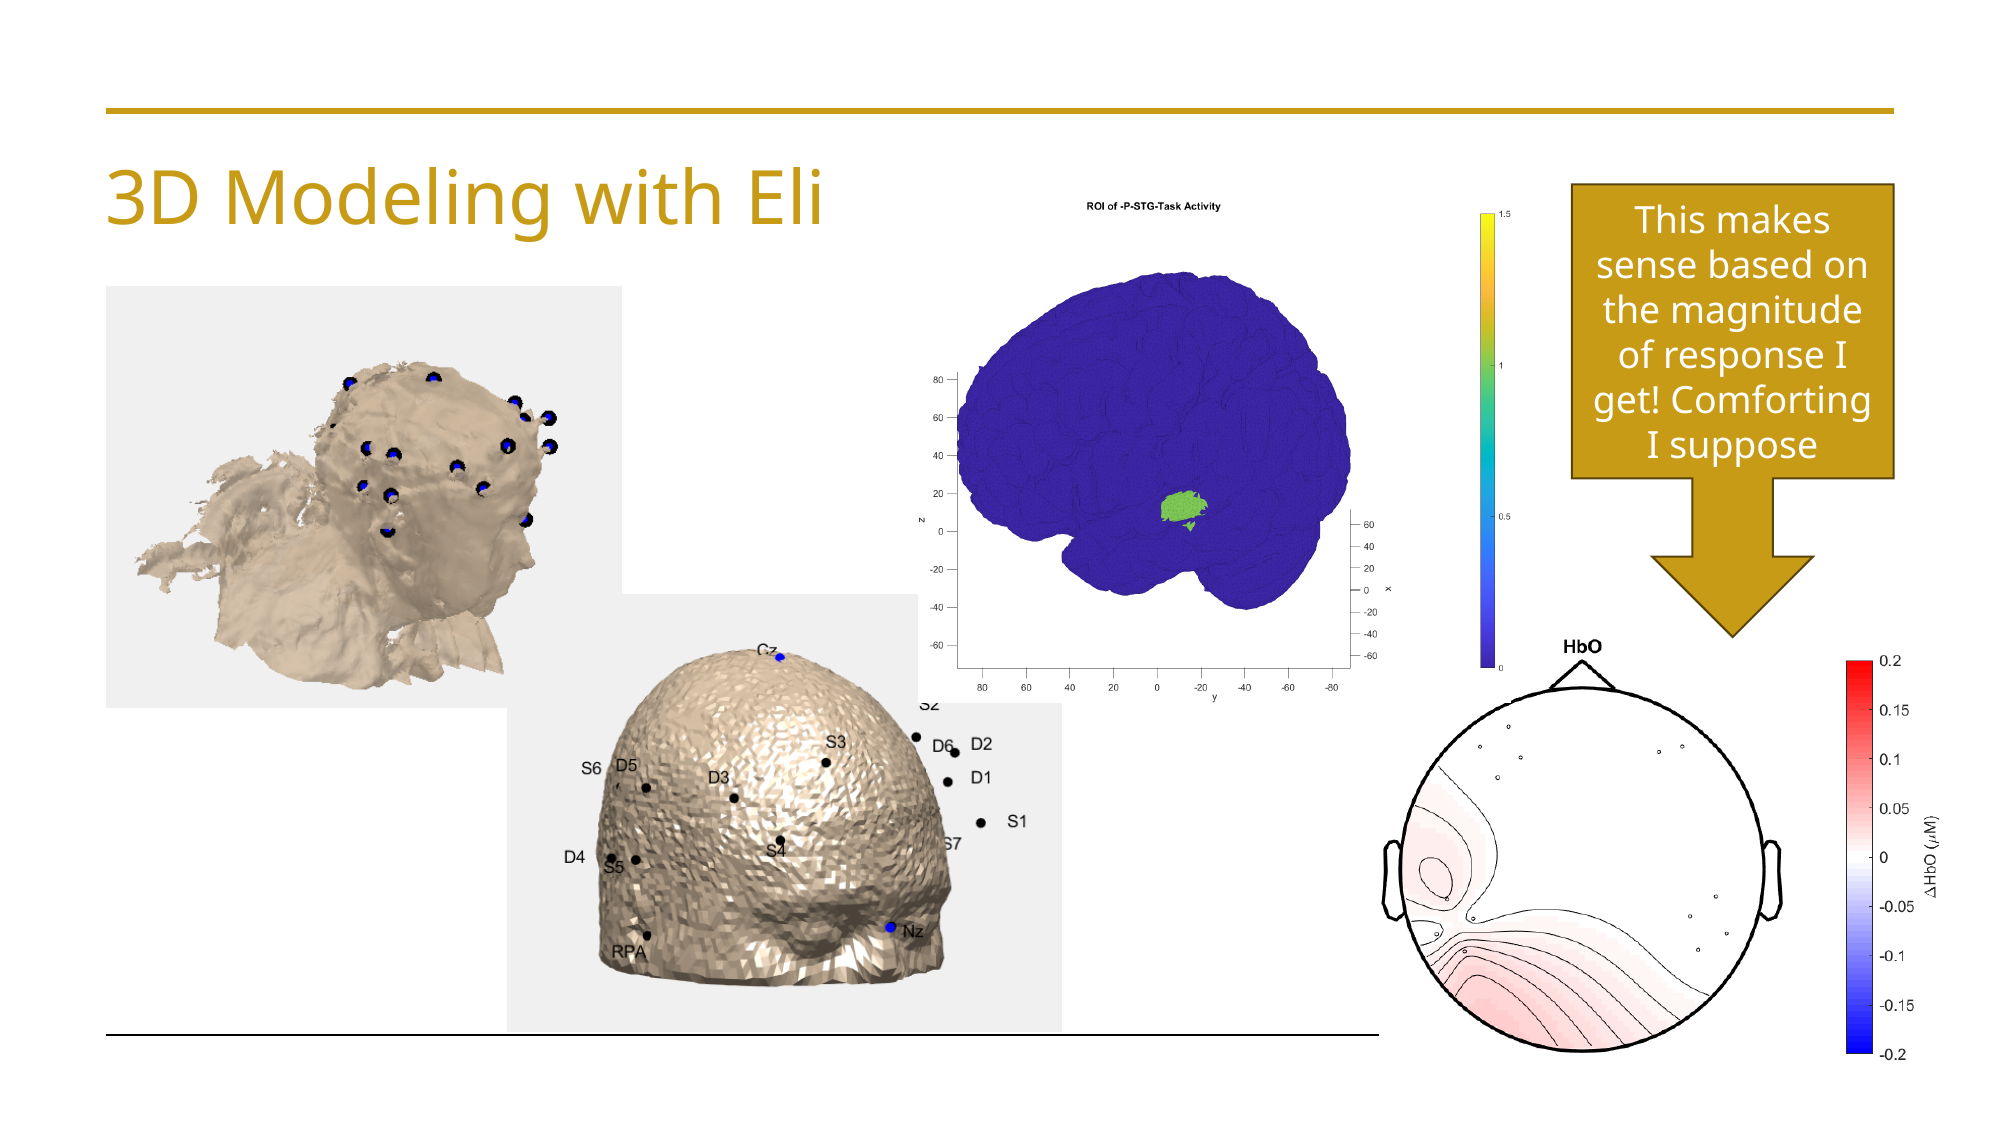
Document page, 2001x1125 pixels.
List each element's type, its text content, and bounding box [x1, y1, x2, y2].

picture [106, 201, 1940, 1062]
title 3D Modeling with Eli [90, 156, 1894, 333]
text_box This makes sense based on the magnitude of response I get! Comforting I suppose [1570, 183, 1895, 637]
